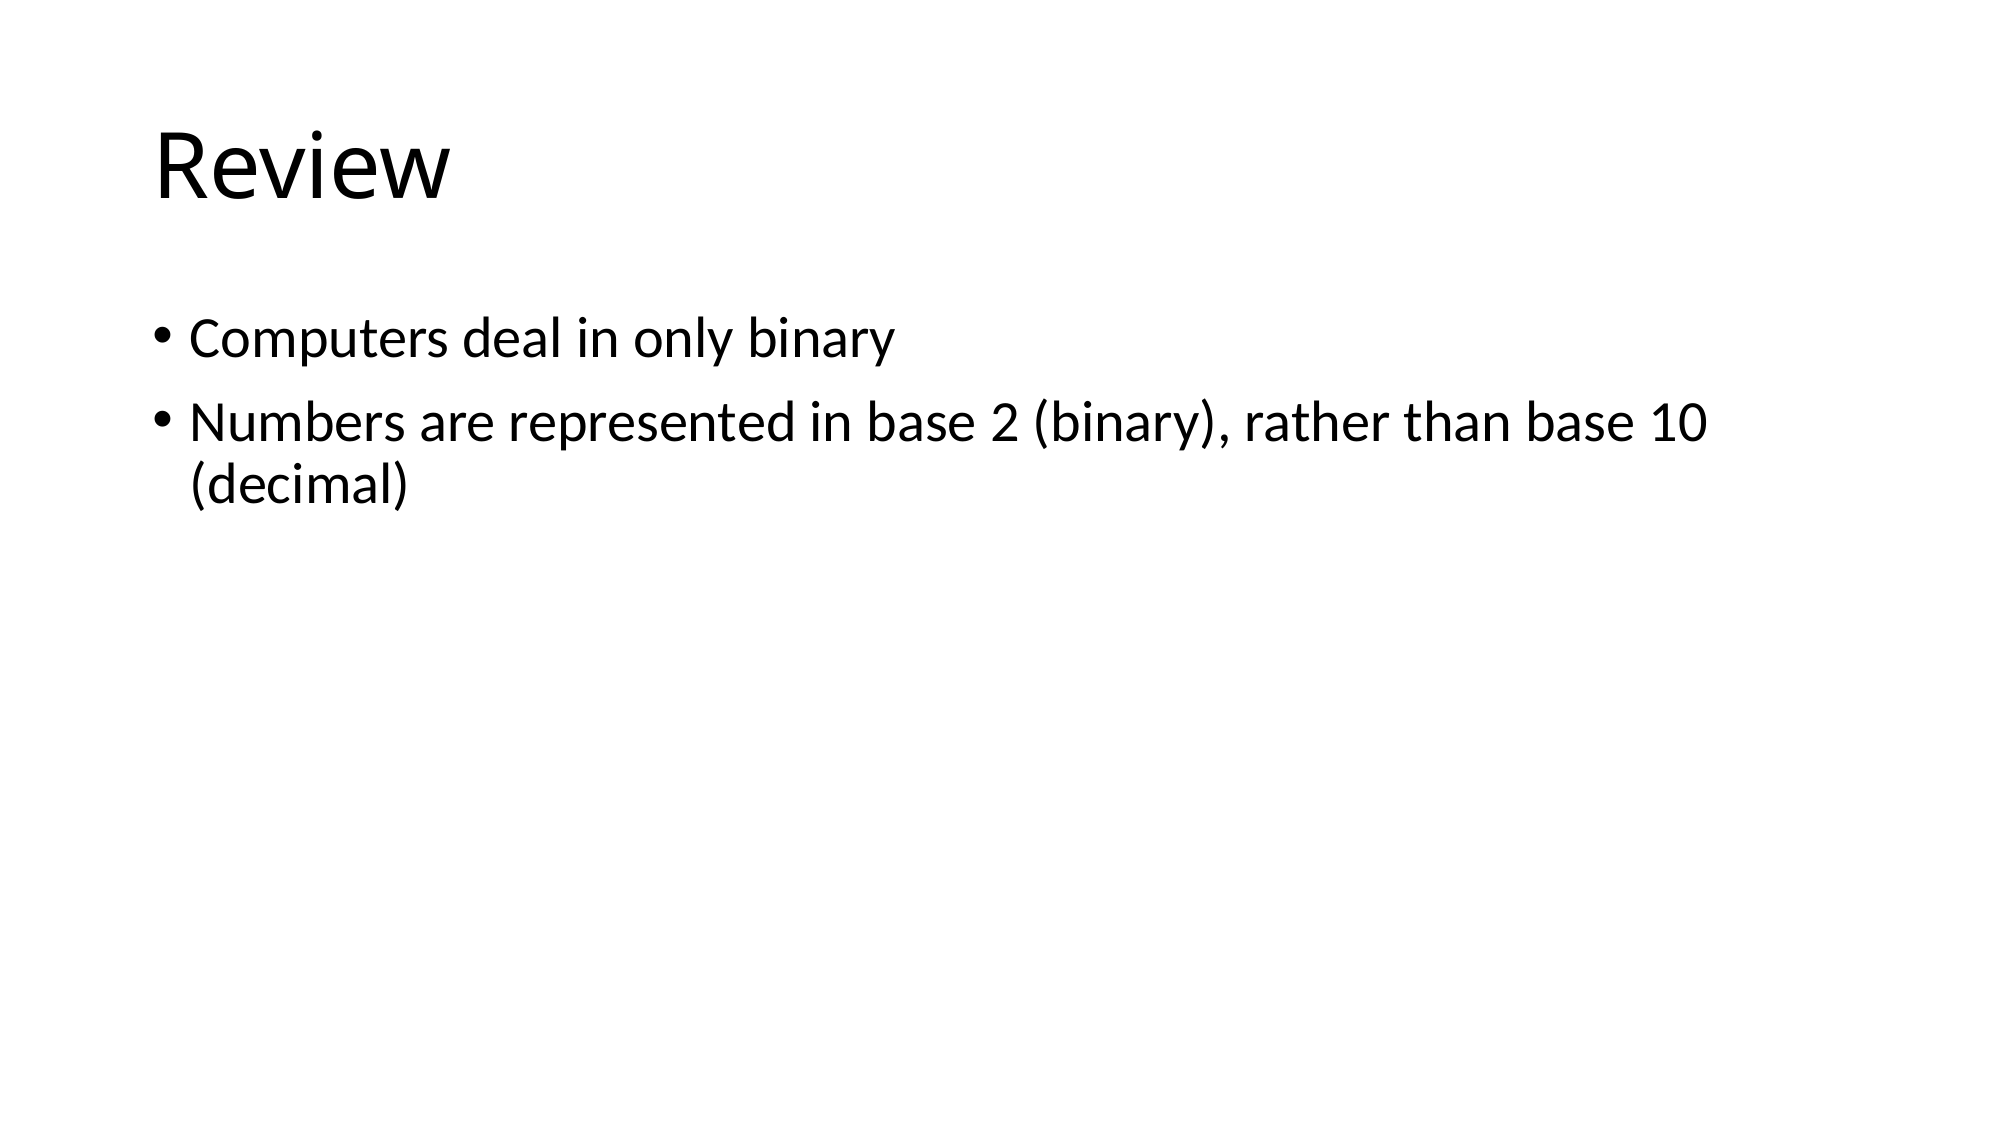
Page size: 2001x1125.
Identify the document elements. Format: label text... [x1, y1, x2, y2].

list Computers deal in only binary Numbers are represented in base 2 (binary), rather than base 10 (decimal) [137, 299, 1863, 1014]
title Review [137, 59, 1863, 278]
